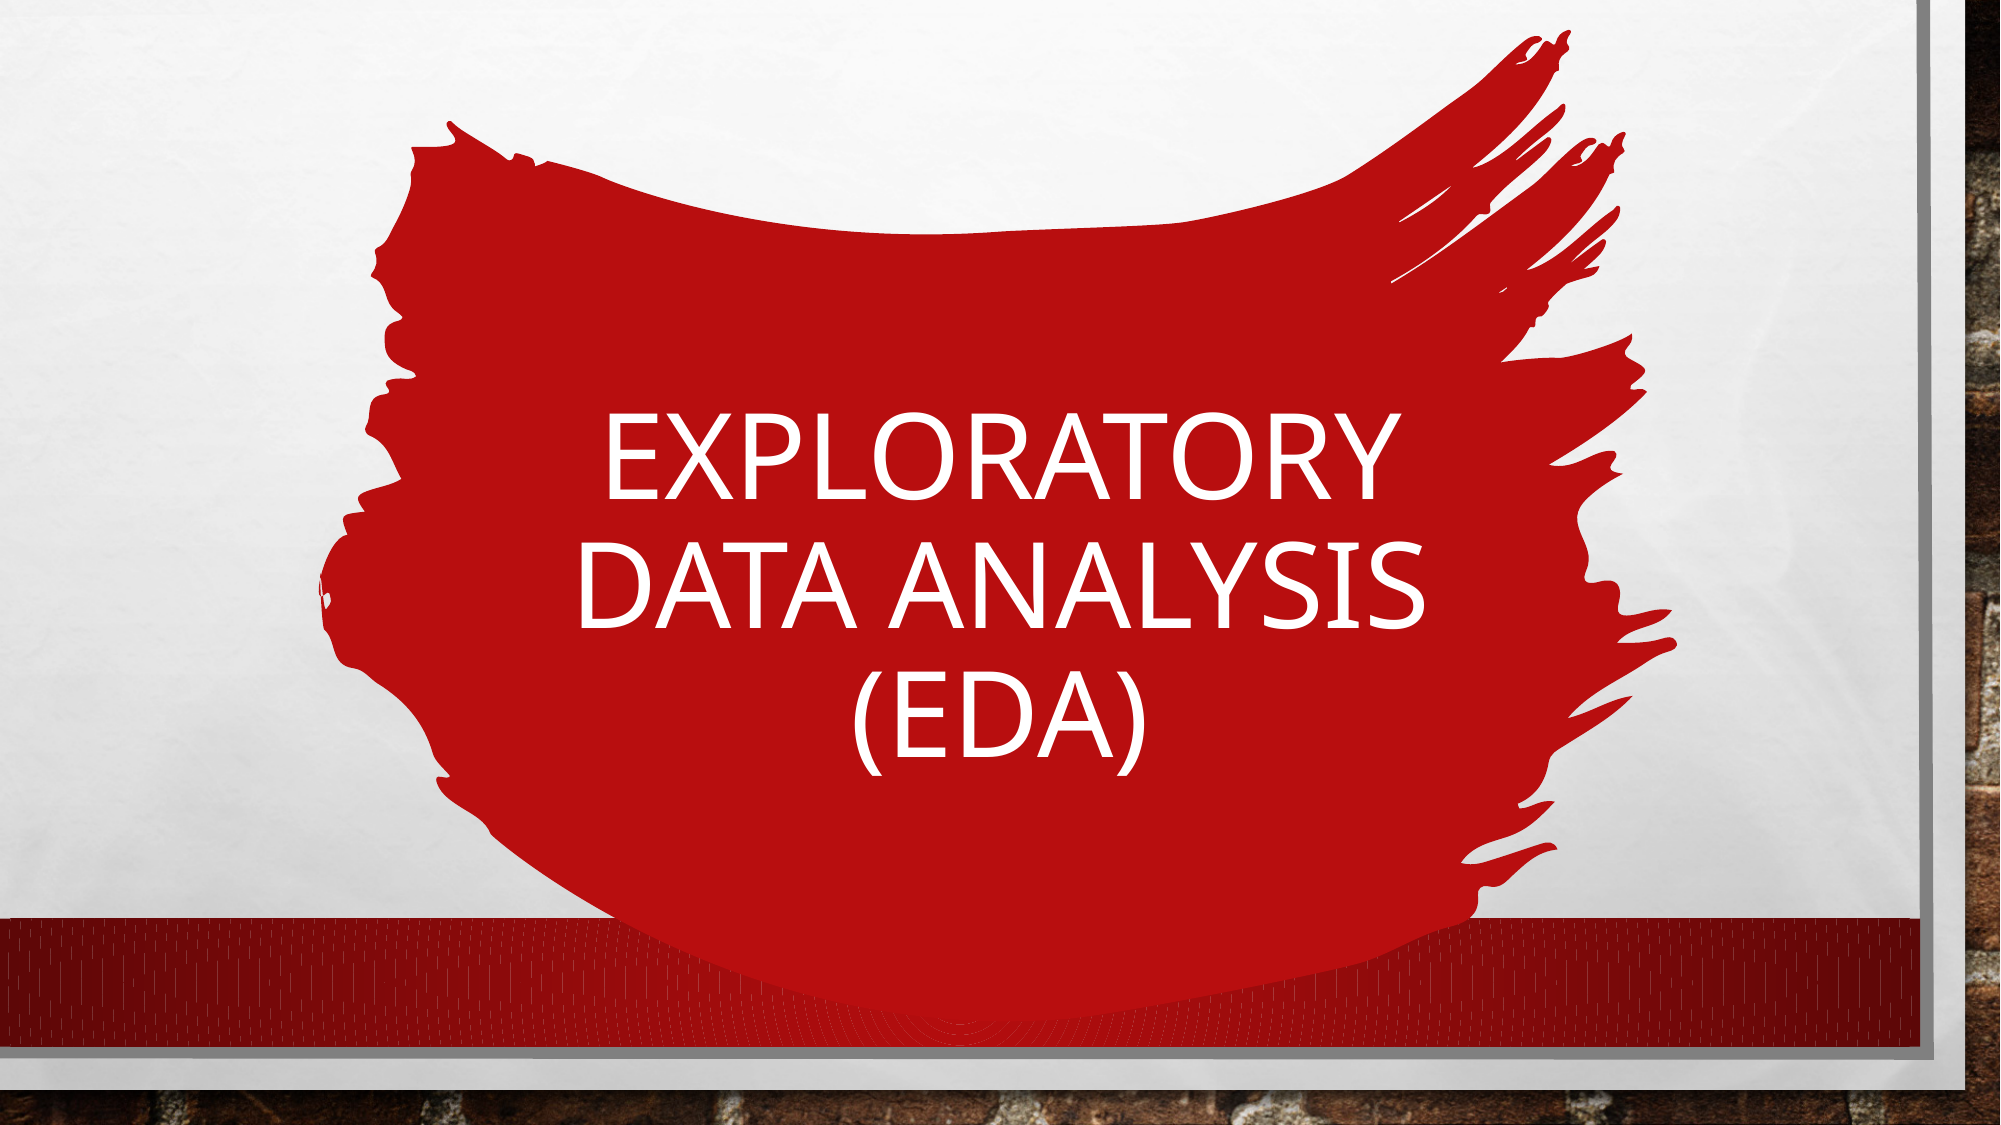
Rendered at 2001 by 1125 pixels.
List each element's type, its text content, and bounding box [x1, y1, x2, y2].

title Exploratory Data Analysis (EDA) [545, 318, 1455, 792]
picture [0, 0, 2000, 1125]
